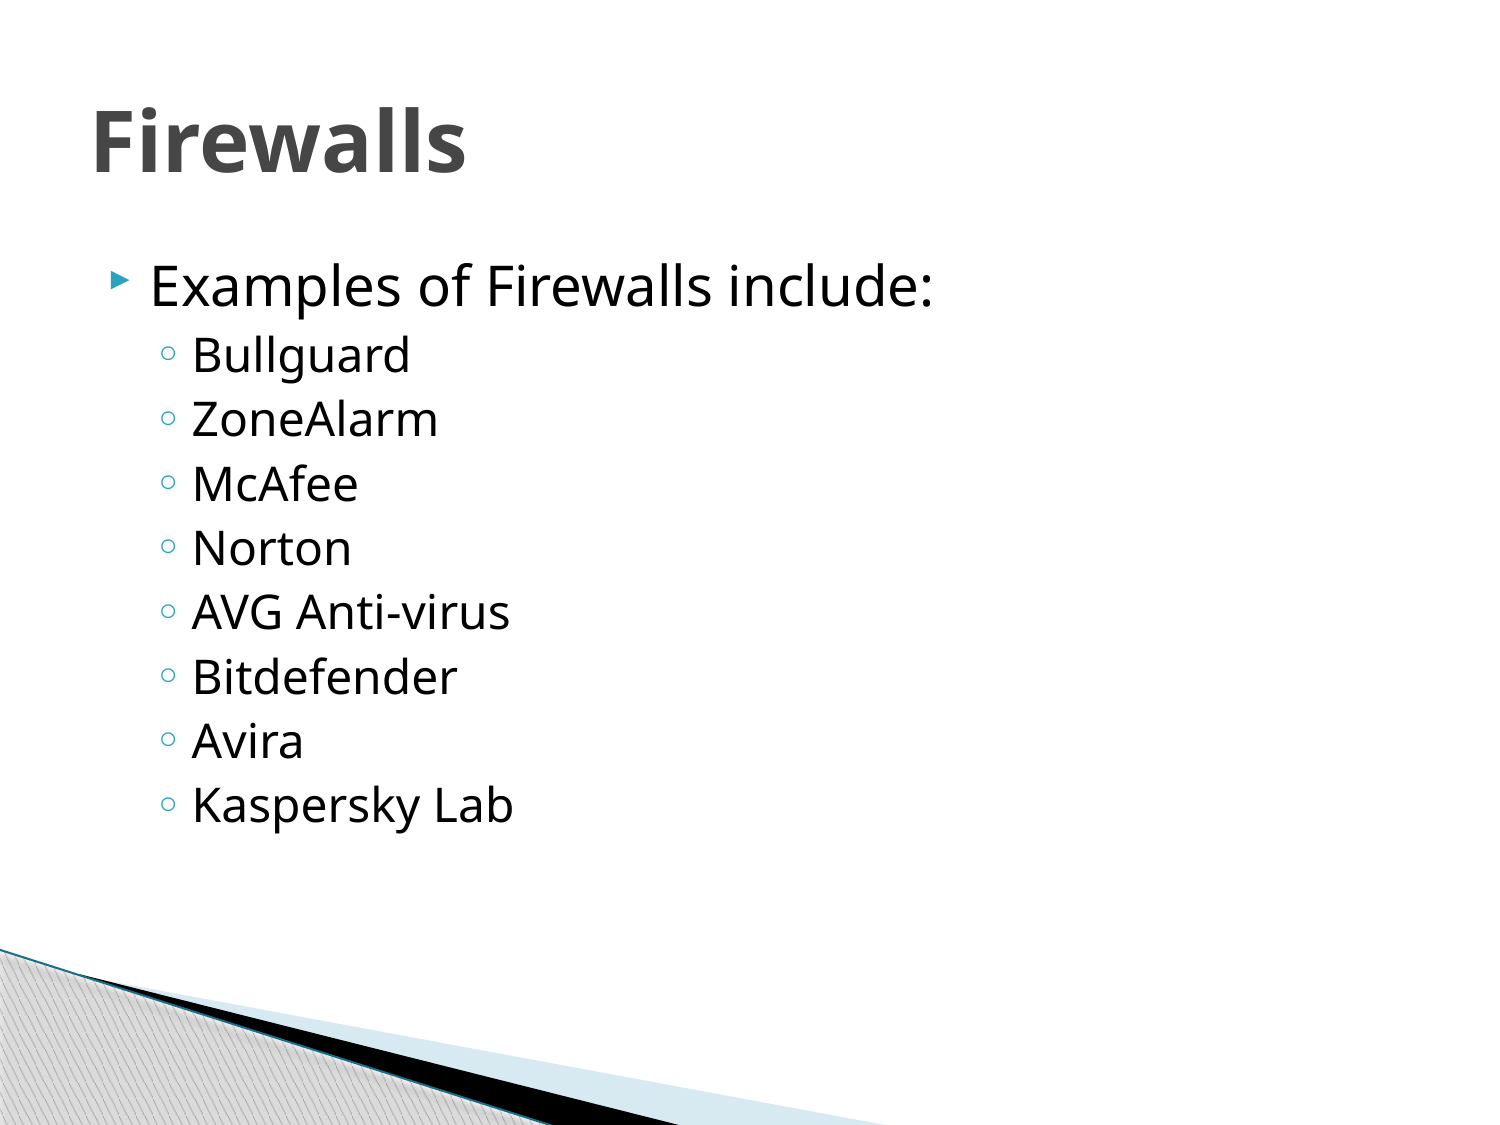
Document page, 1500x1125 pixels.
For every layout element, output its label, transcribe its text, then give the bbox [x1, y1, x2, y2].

title Firewalls [75, 45, 1425, 233]
list Examples of Firewalls include: Bullguard ZoneAlarm McAfee Norton AVG Anti-virus Bitdefender Avira Kaspersky Lab [75, 243, 1425, 986]
